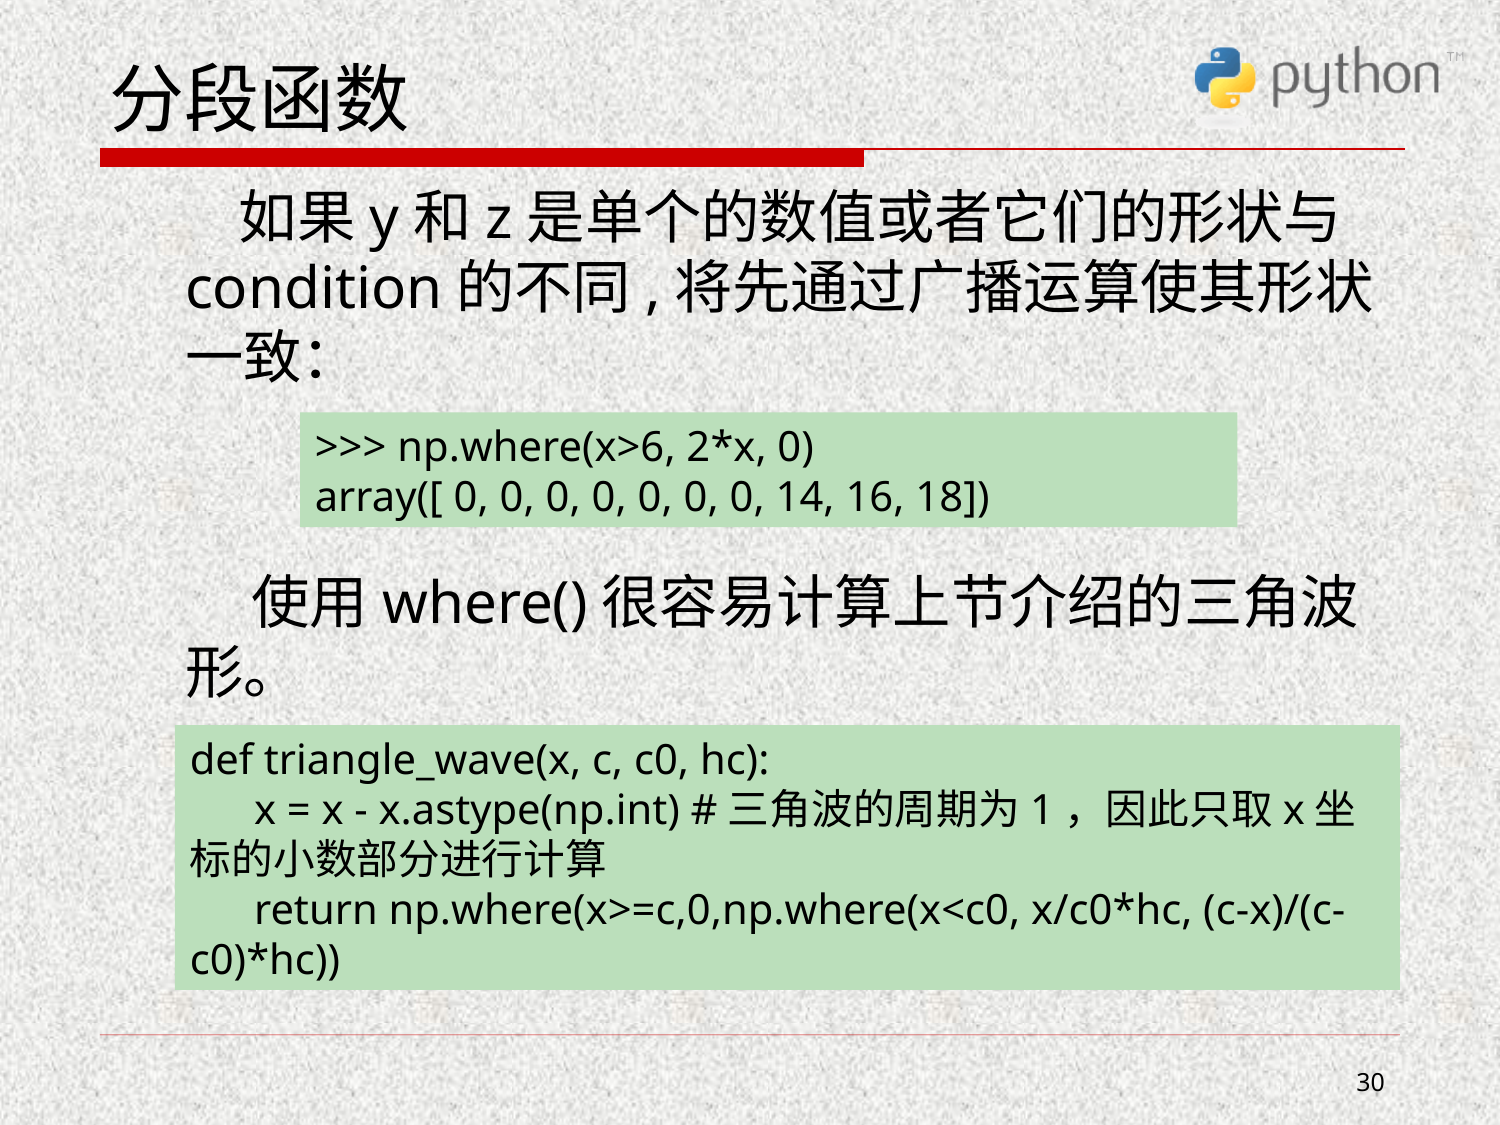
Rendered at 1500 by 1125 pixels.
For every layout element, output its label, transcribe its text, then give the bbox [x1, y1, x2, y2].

list 如果y和z是单个的数值或者它们的形状与condition的不同,将先通过广播运算使其形状一致： 使用where()很容易计算上节介绍的三角波形。 [92, 172, 1406, 988]
text_box def triangle_wave(x, c, c0, hc): x = x - x.astype(np.int) #三角波的周期为1，因此只取x坐标的小数部分进行计算 return np.where(x>=c,0,np.where(x<c0, x/c0*hc, (c-x)/(c-c0)*hc)) [174, 725, 1400, 990]
text_box >>> np.where(x>6, 2*x, 0) array([ 0, 0, 0, 0, 0, 0, 0, 14, 16, 18]) [300, 412, 1238, 528]
slide_number 30 [1074, 1058, 1401, 1103]
title 分段函数 [94, 50, 1407, 149]
picture [0, 0, 1500, 1125]
